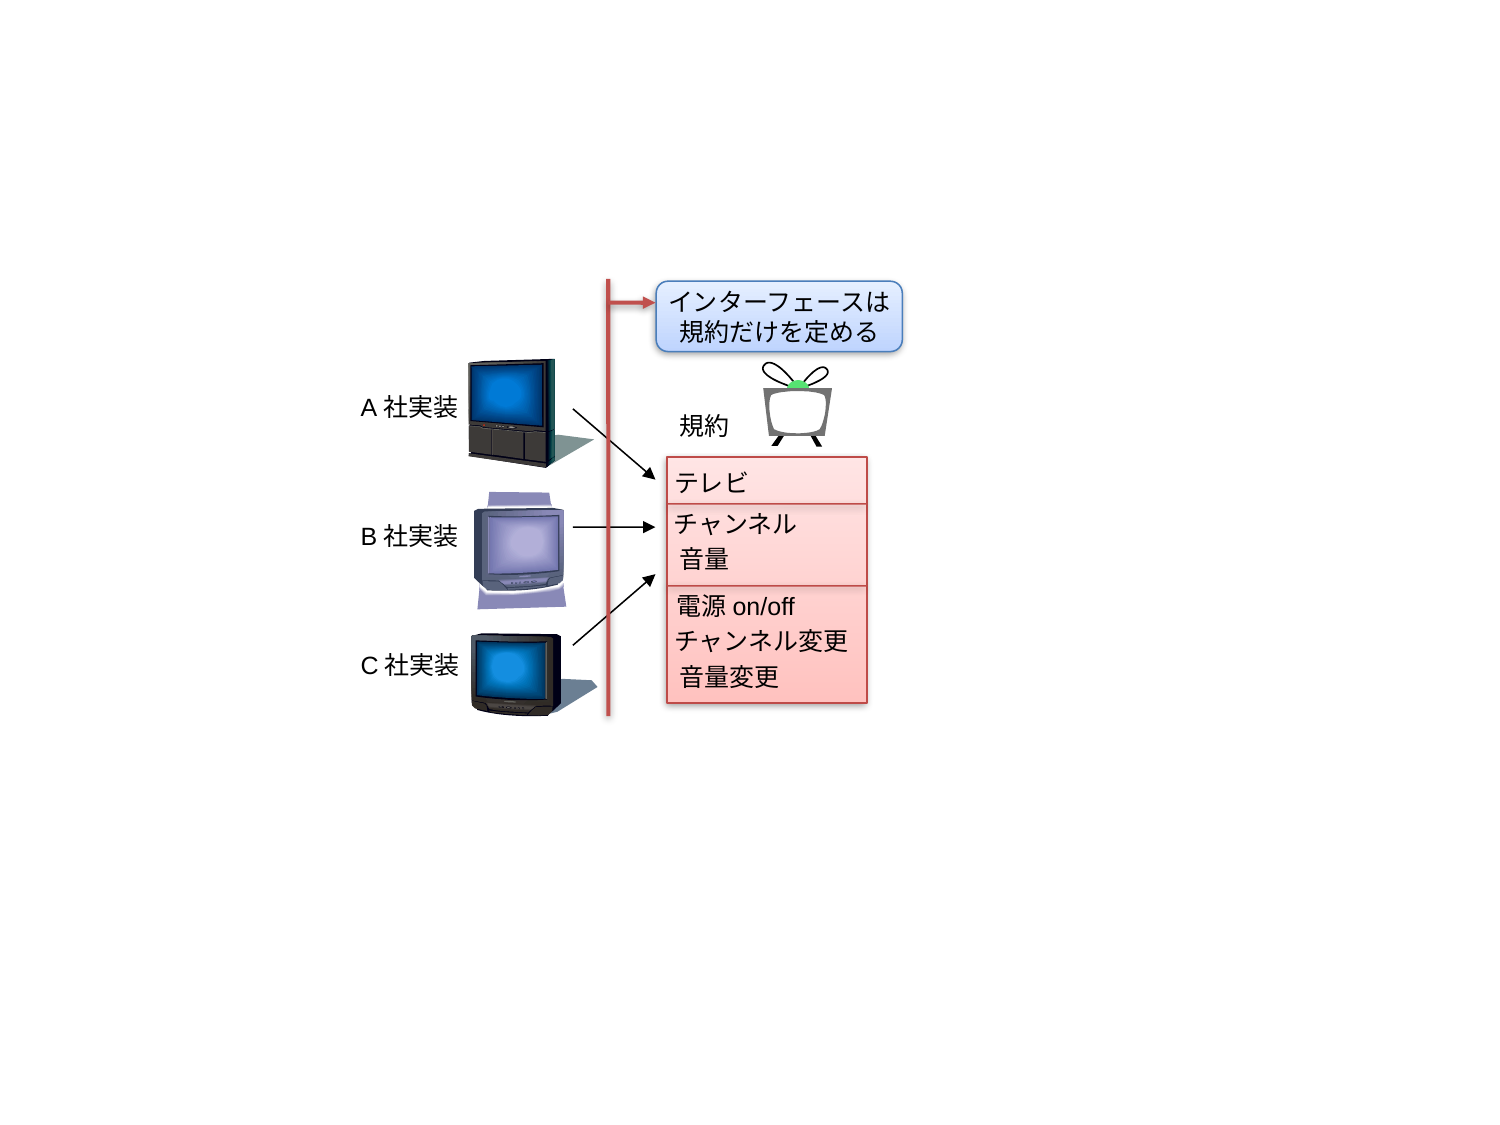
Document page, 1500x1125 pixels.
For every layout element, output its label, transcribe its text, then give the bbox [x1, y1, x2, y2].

text_box 電源on/off [676, 590, 795, 621]
text_box [606, 278, 611, 301]
picture [468, 358, 595, 469]
text_box [588, 620, 601, 631]
text_box チャンネル変更 [674, 625, 849, 656]
text_box A社実装 [360, 391, 459, 422]
text_box テレビ [674, 467, 750, 498]
text_box [616, 520, 656, 534]
text_box [666, 587, 868, 704]
text_box [608, 296, 656, 309]
text_box [616, 444, 656, 480]
picture [761, 361, 833, 447]
text_box インターフェースは規約だけを定める [655, 280, 904, 353]
text_box B社実装 [360, 520, 459, 551]
text_box [606, 311, 611, 717]
text_box C社実装 [360, 649, 460, 680]
text_box [666, 505, 868, 586]
text_box 規約 [679, 410, 730, 441]
text_box 音量変更 [679, 661, 780, 692]
text_box チャンネル [673, 508, 799, 539]
text_box 音量 [679, 543, 730, 574]
text_box [616, 574, 656, 610]
picture [471, 632, 598, 718]
picture [473, 491, 567, 610]
text_box [666, 456, 868, 505]
